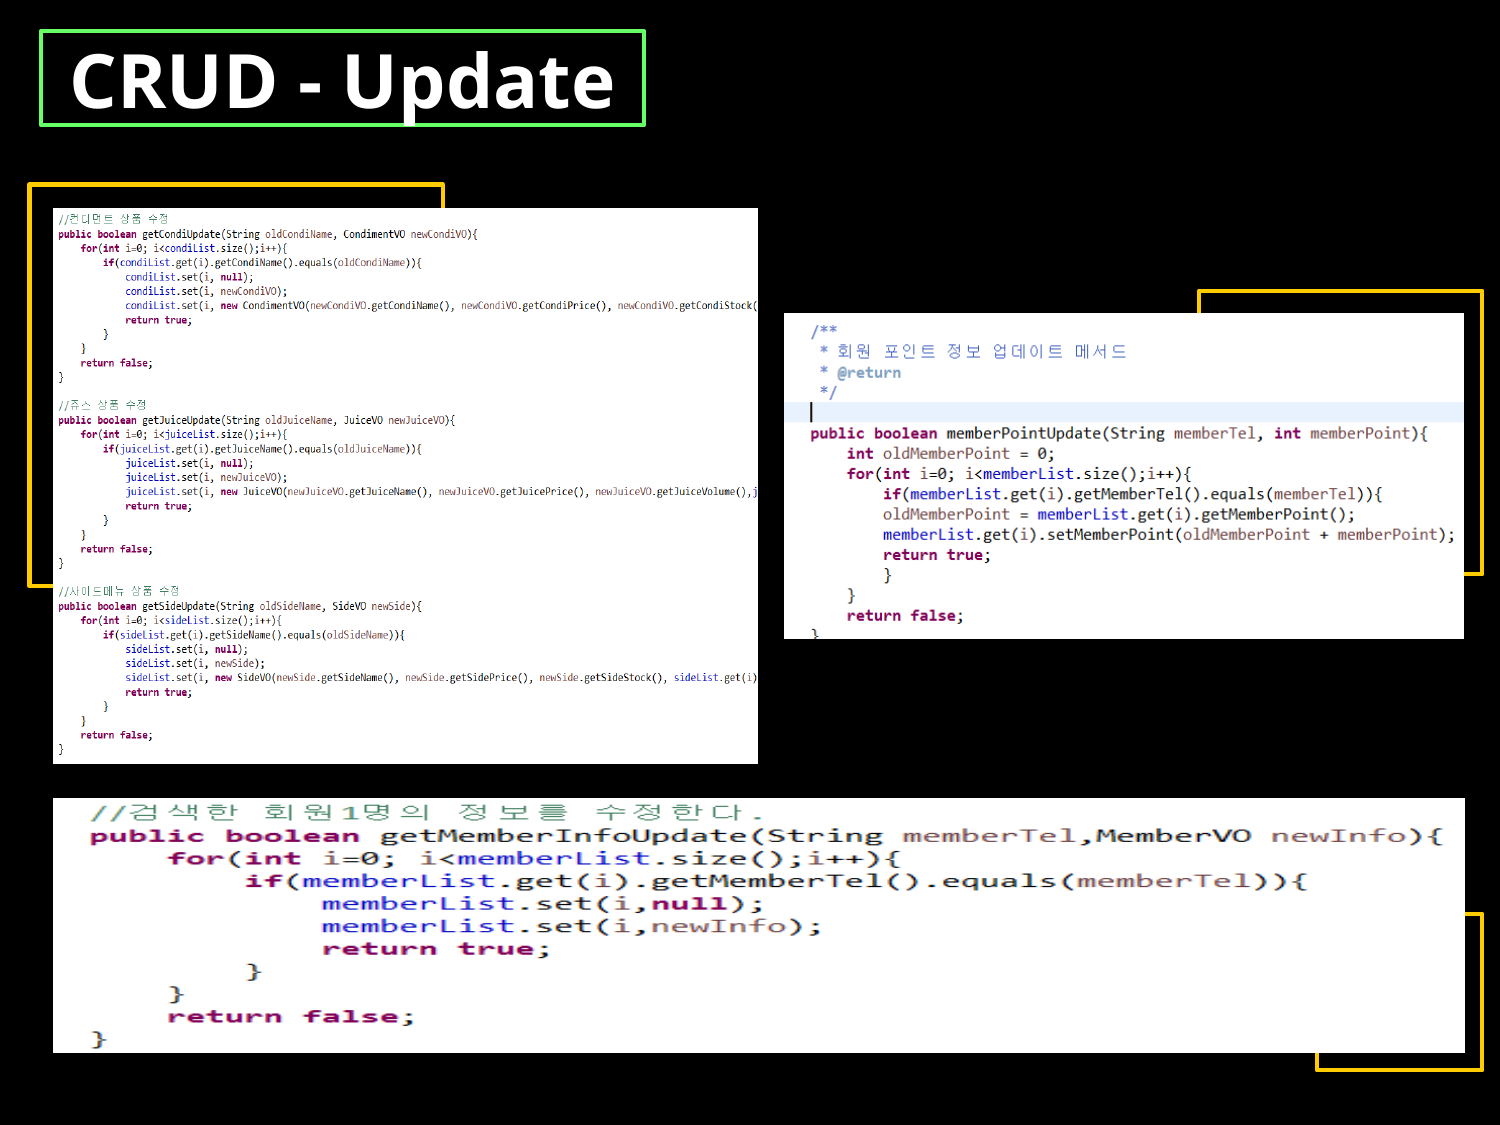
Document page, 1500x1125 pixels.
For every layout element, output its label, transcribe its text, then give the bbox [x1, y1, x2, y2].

text_box [27, 182, 445, 588]
picture [784, 313, 1464, 639]
text_box [1315, 912, 1484, 1072]
picture [52, 798, 1466, 1053]
text_box CRUD - Update [39, 29, 646, 127]
text_box [1197, 289, 1484, 576]
picture [52, 207, 758, 764]
